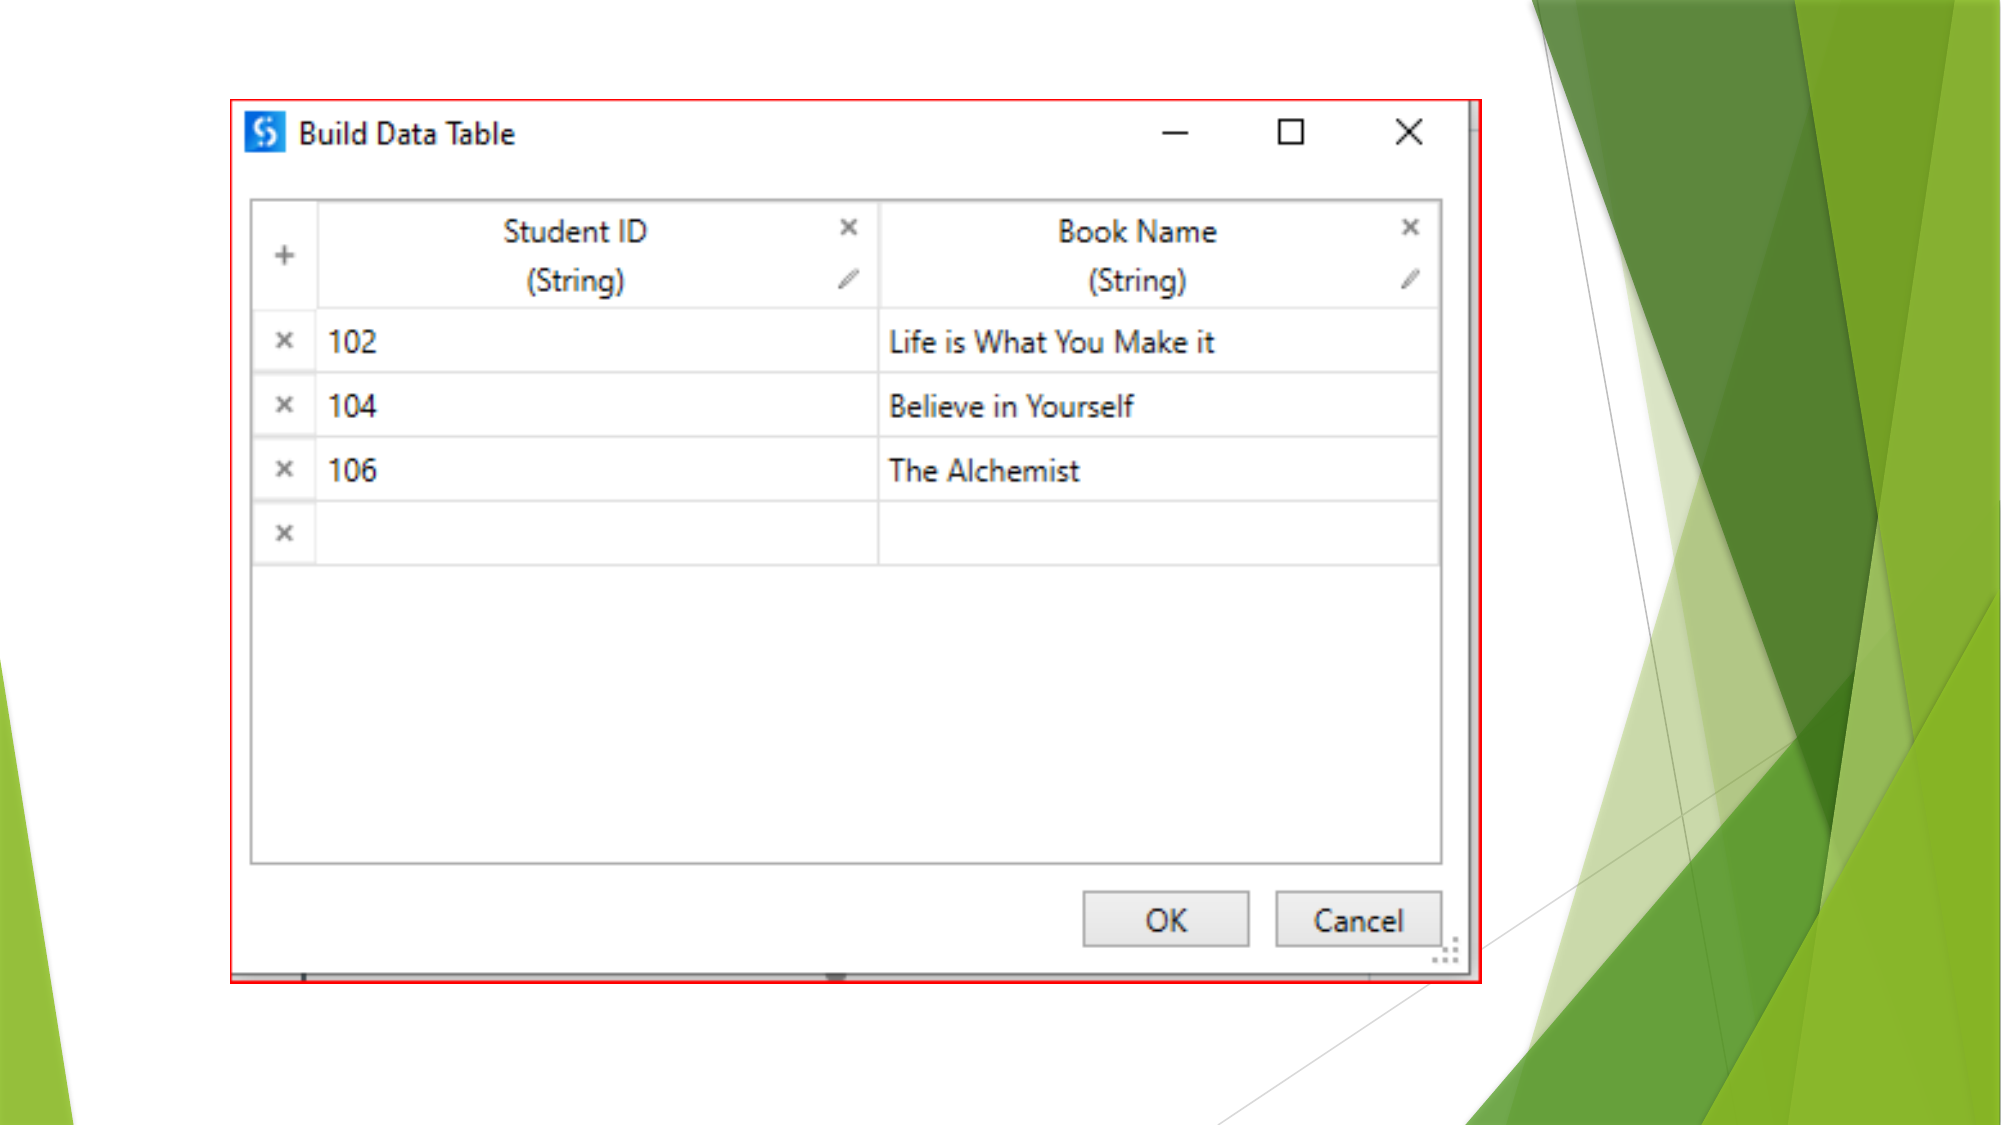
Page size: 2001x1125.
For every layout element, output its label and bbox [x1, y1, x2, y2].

picture [230, 99, 1483, 984]
